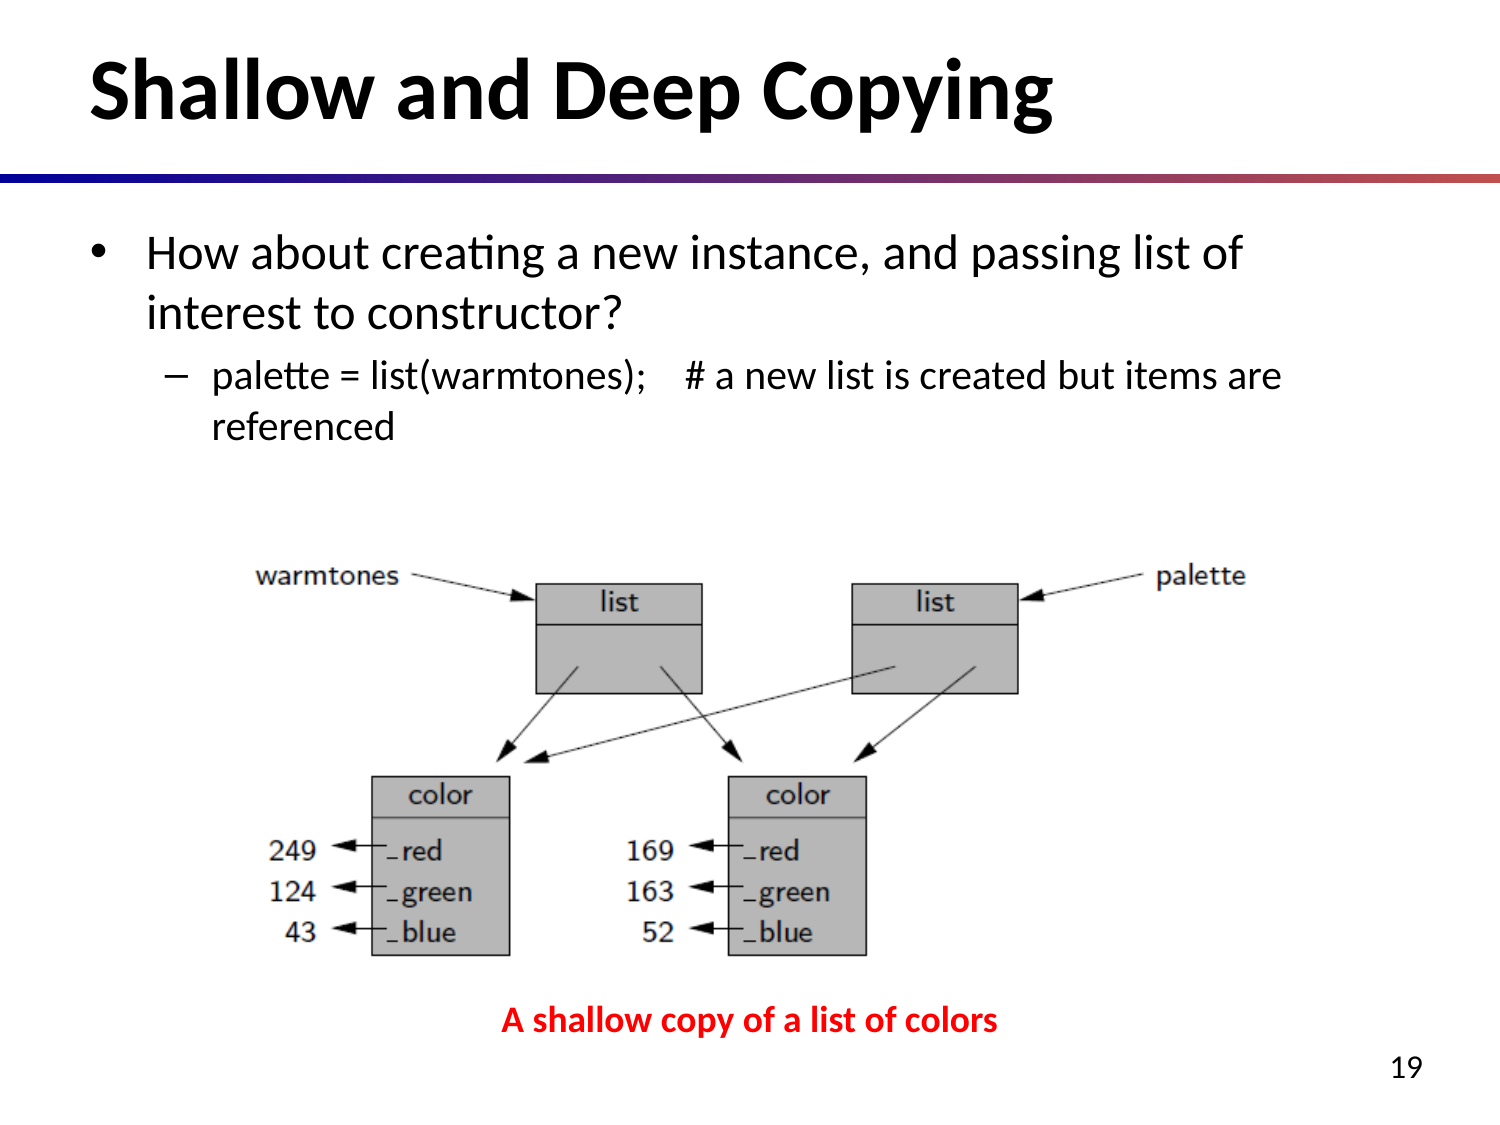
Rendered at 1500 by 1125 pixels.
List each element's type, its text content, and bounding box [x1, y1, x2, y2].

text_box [237, 549, 1263, 1049]
list How about creating a new instance, and passing list of interest to constructor? palette = list(warmtones); # a new list is created but items are referenced [75, 212, 1425, 500]
title Shallow and Deep Copying [75, 24, 1438, 150]
